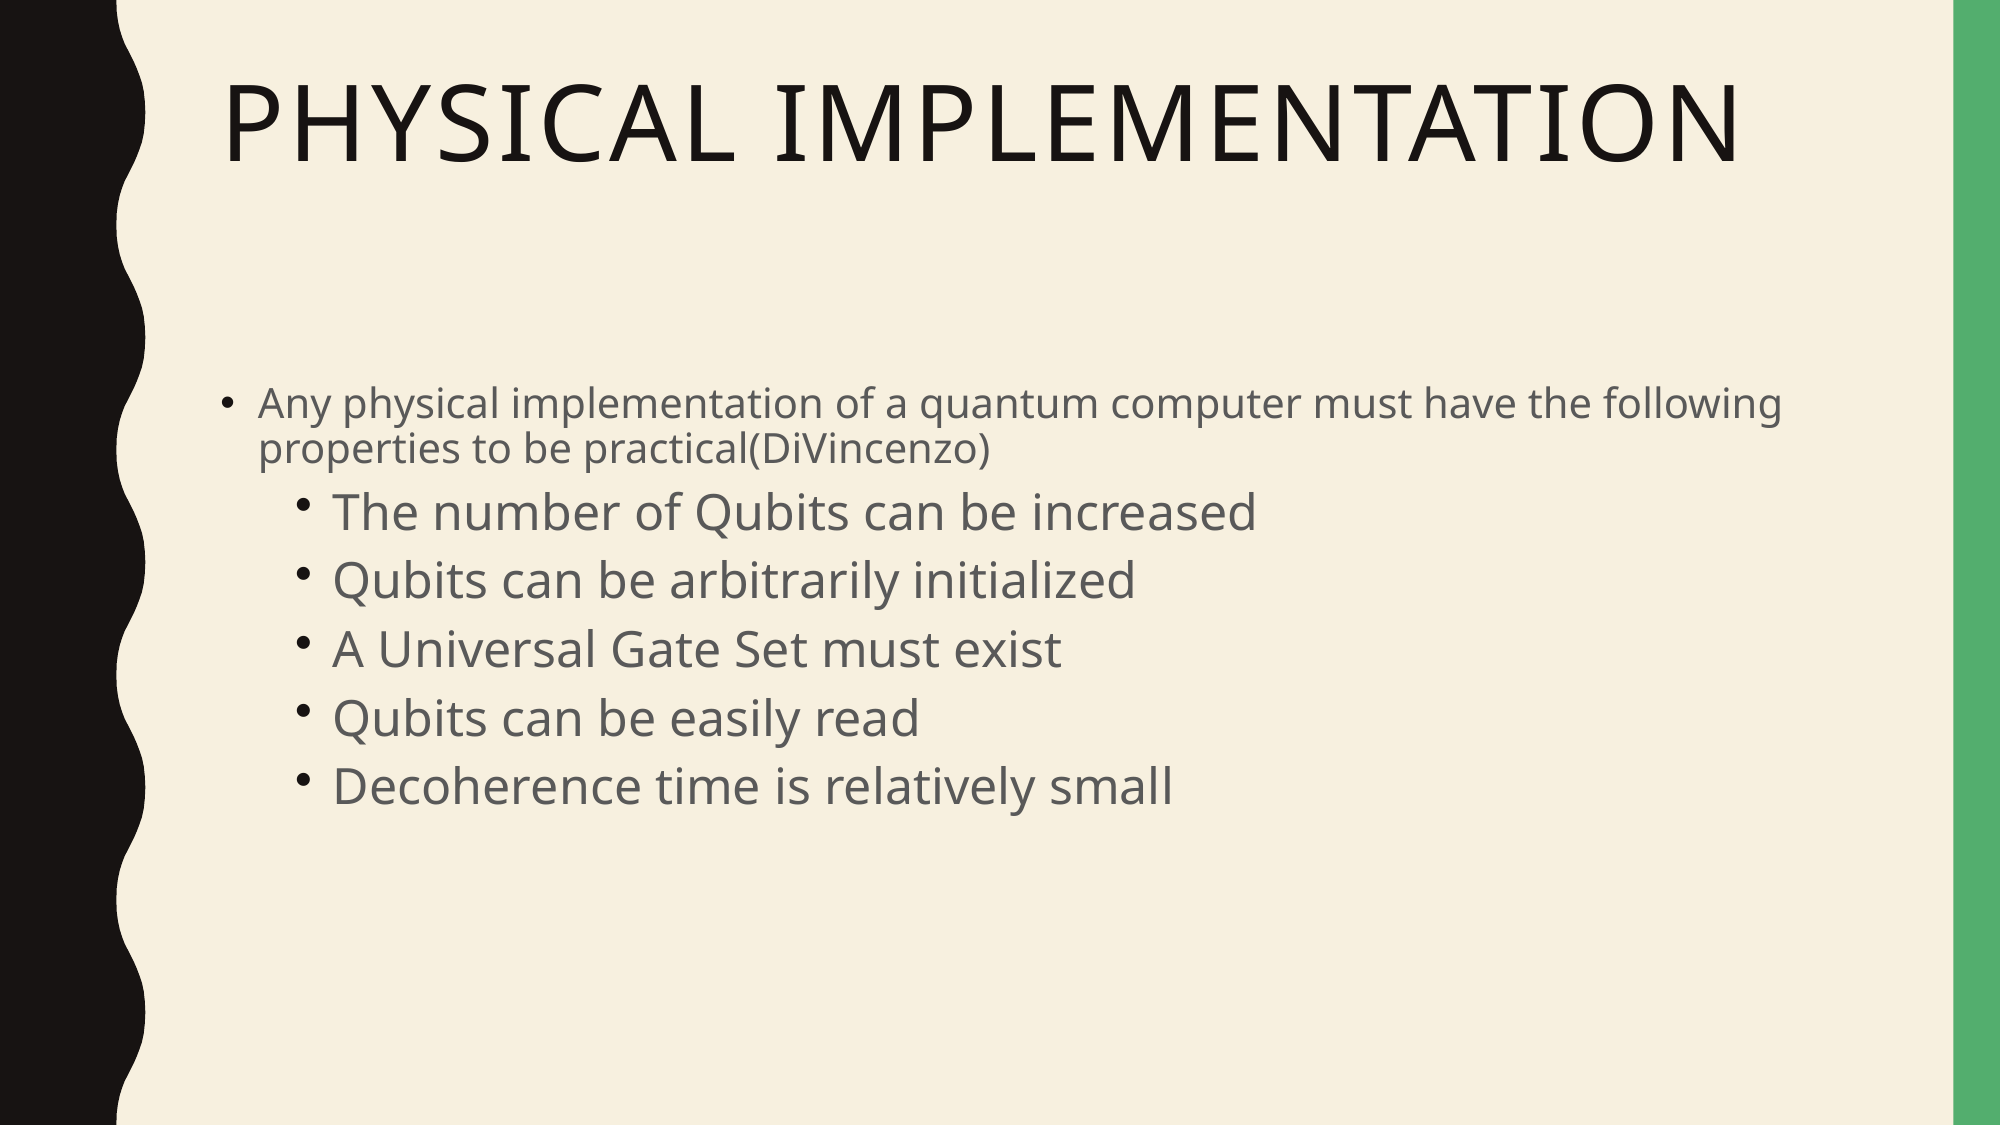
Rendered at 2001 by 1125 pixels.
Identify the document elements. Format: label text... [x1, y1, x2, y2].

title Physical Implementation [205, 62, 1875, 308]
list Any physical implementation of a quantum computer must have the following properties to be practical(DiVincenzo) The number of Qubits can be increased Qubits can be arbitrarily initialized A Universal Gate Set must exist Qubits can be easily read Decoherence time is relatively small [205, 375, 1875, 965]
